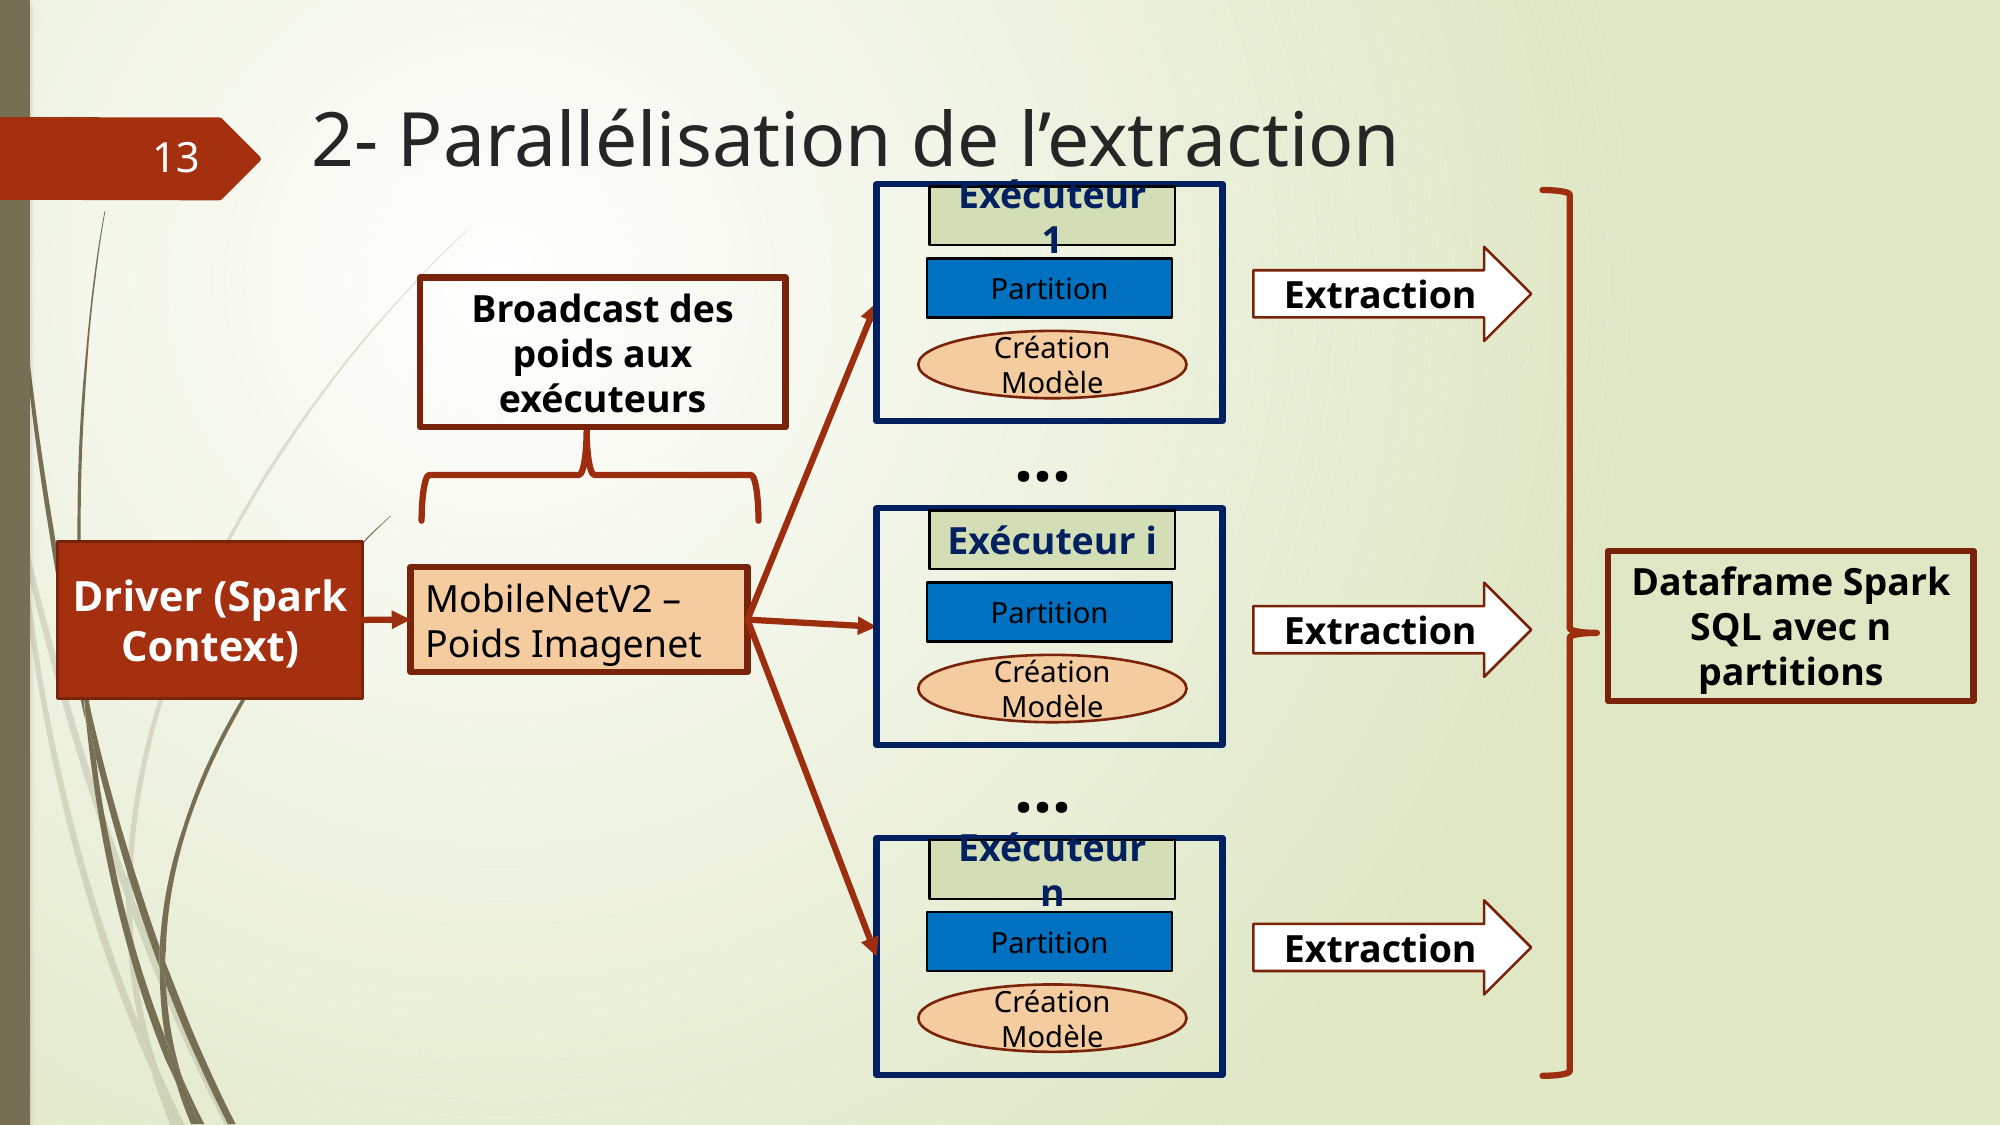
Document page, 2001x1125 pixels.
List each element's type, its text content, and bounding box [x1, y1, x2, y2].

text_box Création Modèle [916, 983, 1188, 1054]
text_box Extraction [1252, 245, 1533, 343]
text_box Exécuteur i [928, 509, 1176, 570]
text_box Extraction [1252, 899, 1533, 996]
text_box Partition [926, 257, 1173, 319]
text_box [875, 837, 1224, 1076]
text_box Broadcast des poids aux exécuteurs [420, 277, 786, 428]
text_box Dataframe Spark SQL avec n partitions [1608, 551, 1974, 701]
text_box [747, 619, 877, 957]
text_box Extraction [1252, 581, 1533, 679]
text_box … [951, 419, 1134, 491]
text_box Partition [926, 581, 1173, 643]
text_box 2- Parallélisation de l’extraction [296, 84, 1884, 295]
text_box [747, 302, 877, 619]
text_box Partition [926, 911, 1173, 972]
text_box [875, 183, 1224, 422]
text_box MobileNetV2 – Poids Imagenet [410, 567, 742, 672]
text_box … [951, 749, 1134, 822]
slide_number 13 [87, 129, 216, 190]
text_box Création Modèle [916, 653, 1188, 724]
text_box [1541, 189, 1598, 1077]
text_box Exécuteur 1 [928, 185, 1176, 246]
text_box [882, 507, 1224, 746]
text_box Driver (Spark Context) [56, 540, 364, 700]
text_box Exécuteur n [928, 839, 1176, 900]
text_box [420, 428, 742, 522]
text_box Création Modèle [916, 329, 1188, 400]
